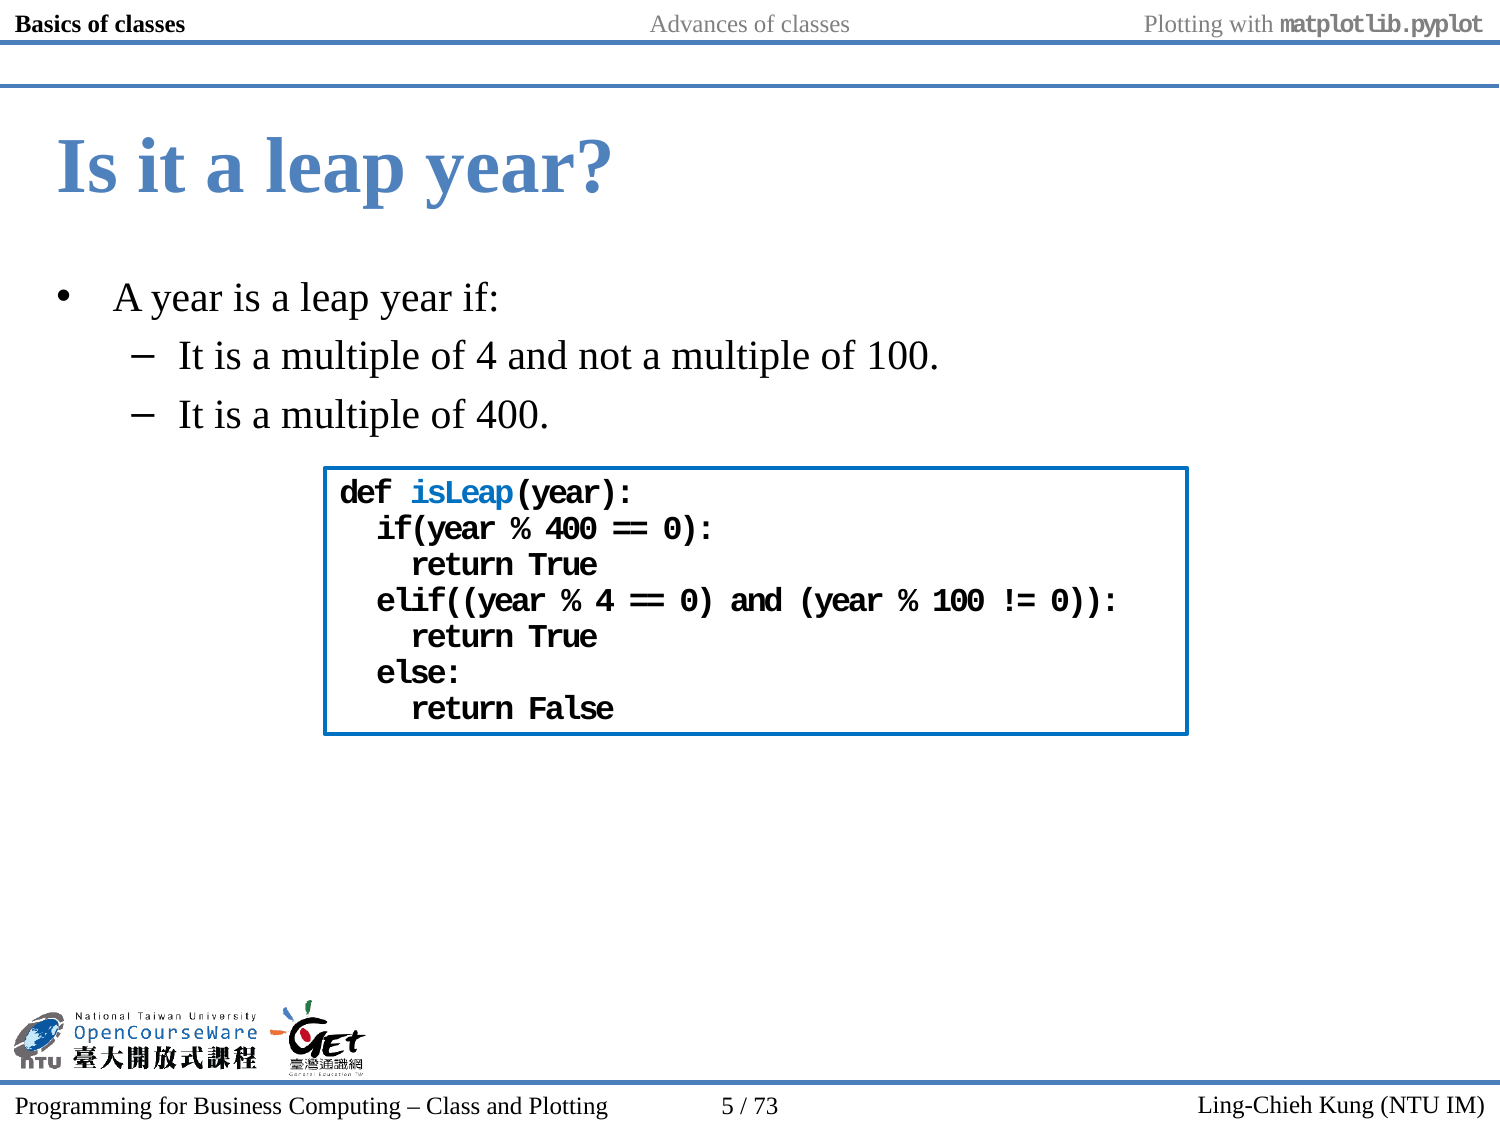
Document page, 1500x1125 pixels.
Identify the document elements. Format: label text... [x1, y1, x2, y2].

text_box Plotting with matplotlib.pyplot [998, 0, 1500, 42]
title Is it a leap year? [41, 90, 1471, 233]
text_box [0, 42, 501, 86]
text_box [501, 42, 998, 86]
text_box Basics of classes [0, 0, 501, 42]
text_box def isLeap(year): if(year % 400 == 0): return True elif((year % 4 == 0) and (year % 100 != 0)): return True else: return False [323, 466, 1189, 736]
picture [0, 999, 373, 1083]
text_box Advances of classes [501, 0, 998, 42]
list A year is a leap year if: It is a multiple of 4 and not a multiple of 100. It is a multiple of 400. [41, 262, 1471, 1071]
text_box [998, 42, 1500, 86]
